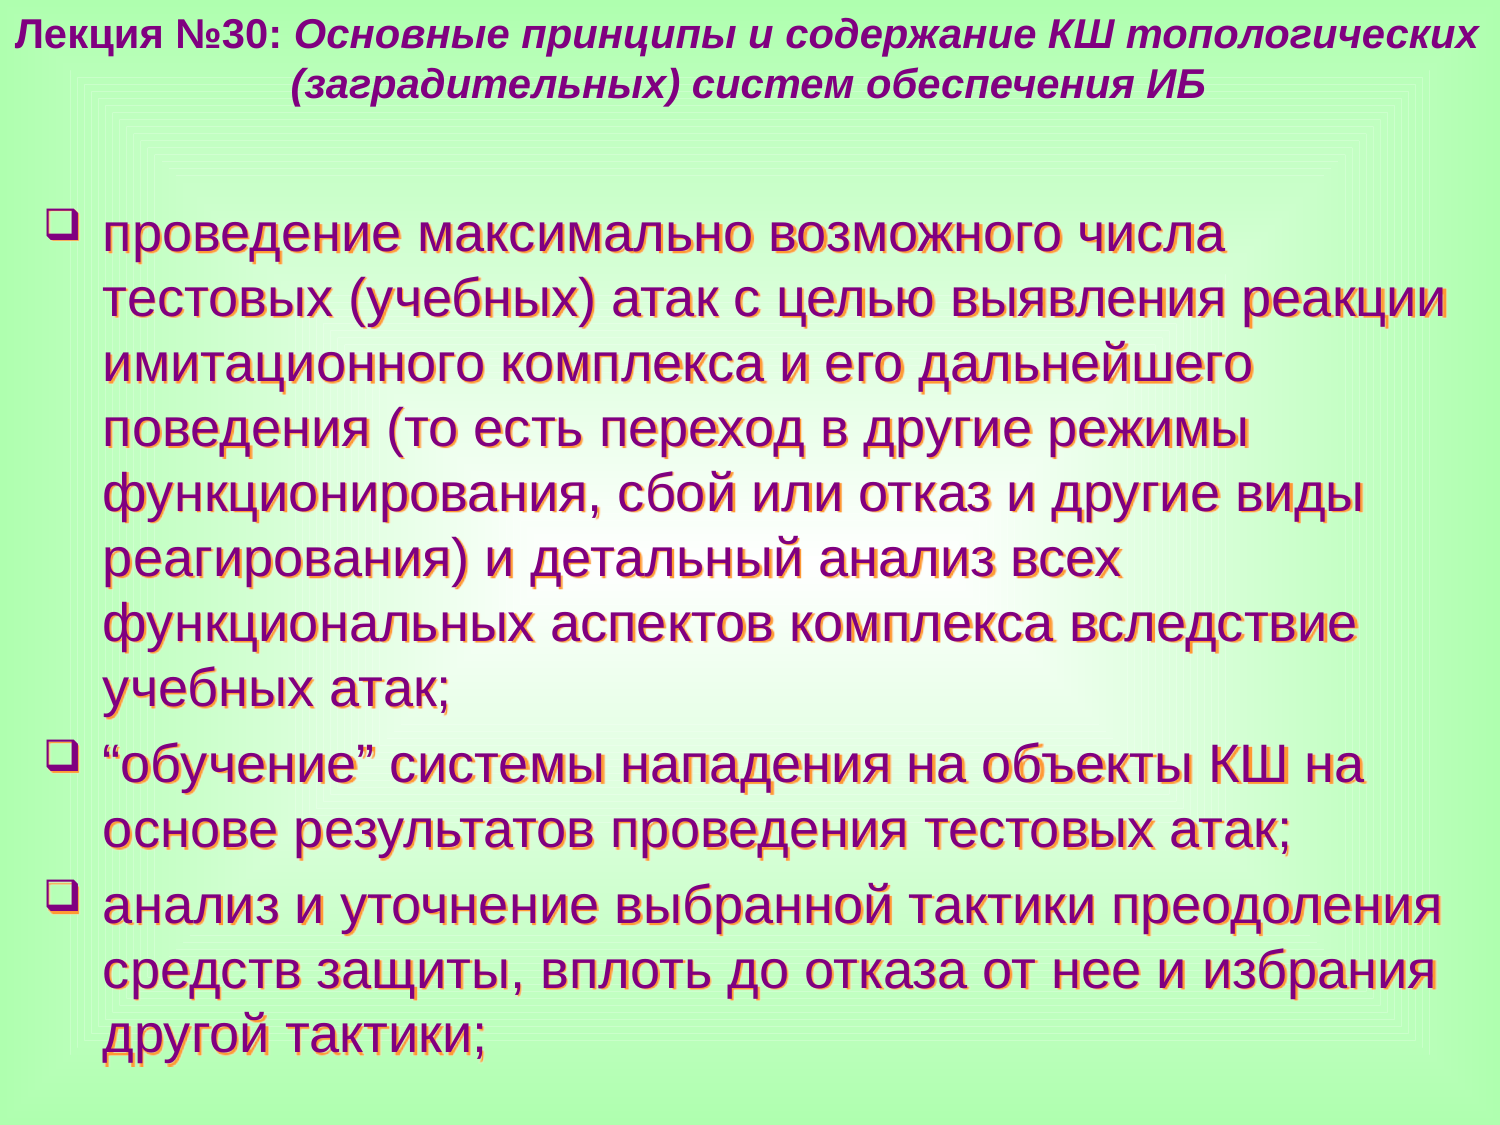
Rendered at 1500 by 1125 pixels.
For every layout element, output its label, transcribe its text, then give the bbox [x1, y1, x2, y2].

text_box проведение максимально возможного числа тестовых (учебных) атак с целью выявления реакции имитационного комплекса и его дальнейшего поведения (то есть переход в другие режимы функционирования, сбой или отказ и другие виды реагирования) и детальный анализ всех функциональных аспектов комплекса вследствие учебных атак; “обучение” системы нападения на объекты КШ на основе результатов проведения тестовых атак; анализ и уточнение выбранной тактики преодоления средств защиты, вплоть до отказа от нее и избрания другой тактики; [43, 197, 1459, 1064]
text_box Лекция №30: Основные принципы и содержание КШ топологических (заградительных) систем обеспечения ИБ [0, 0, 1500, 115]
